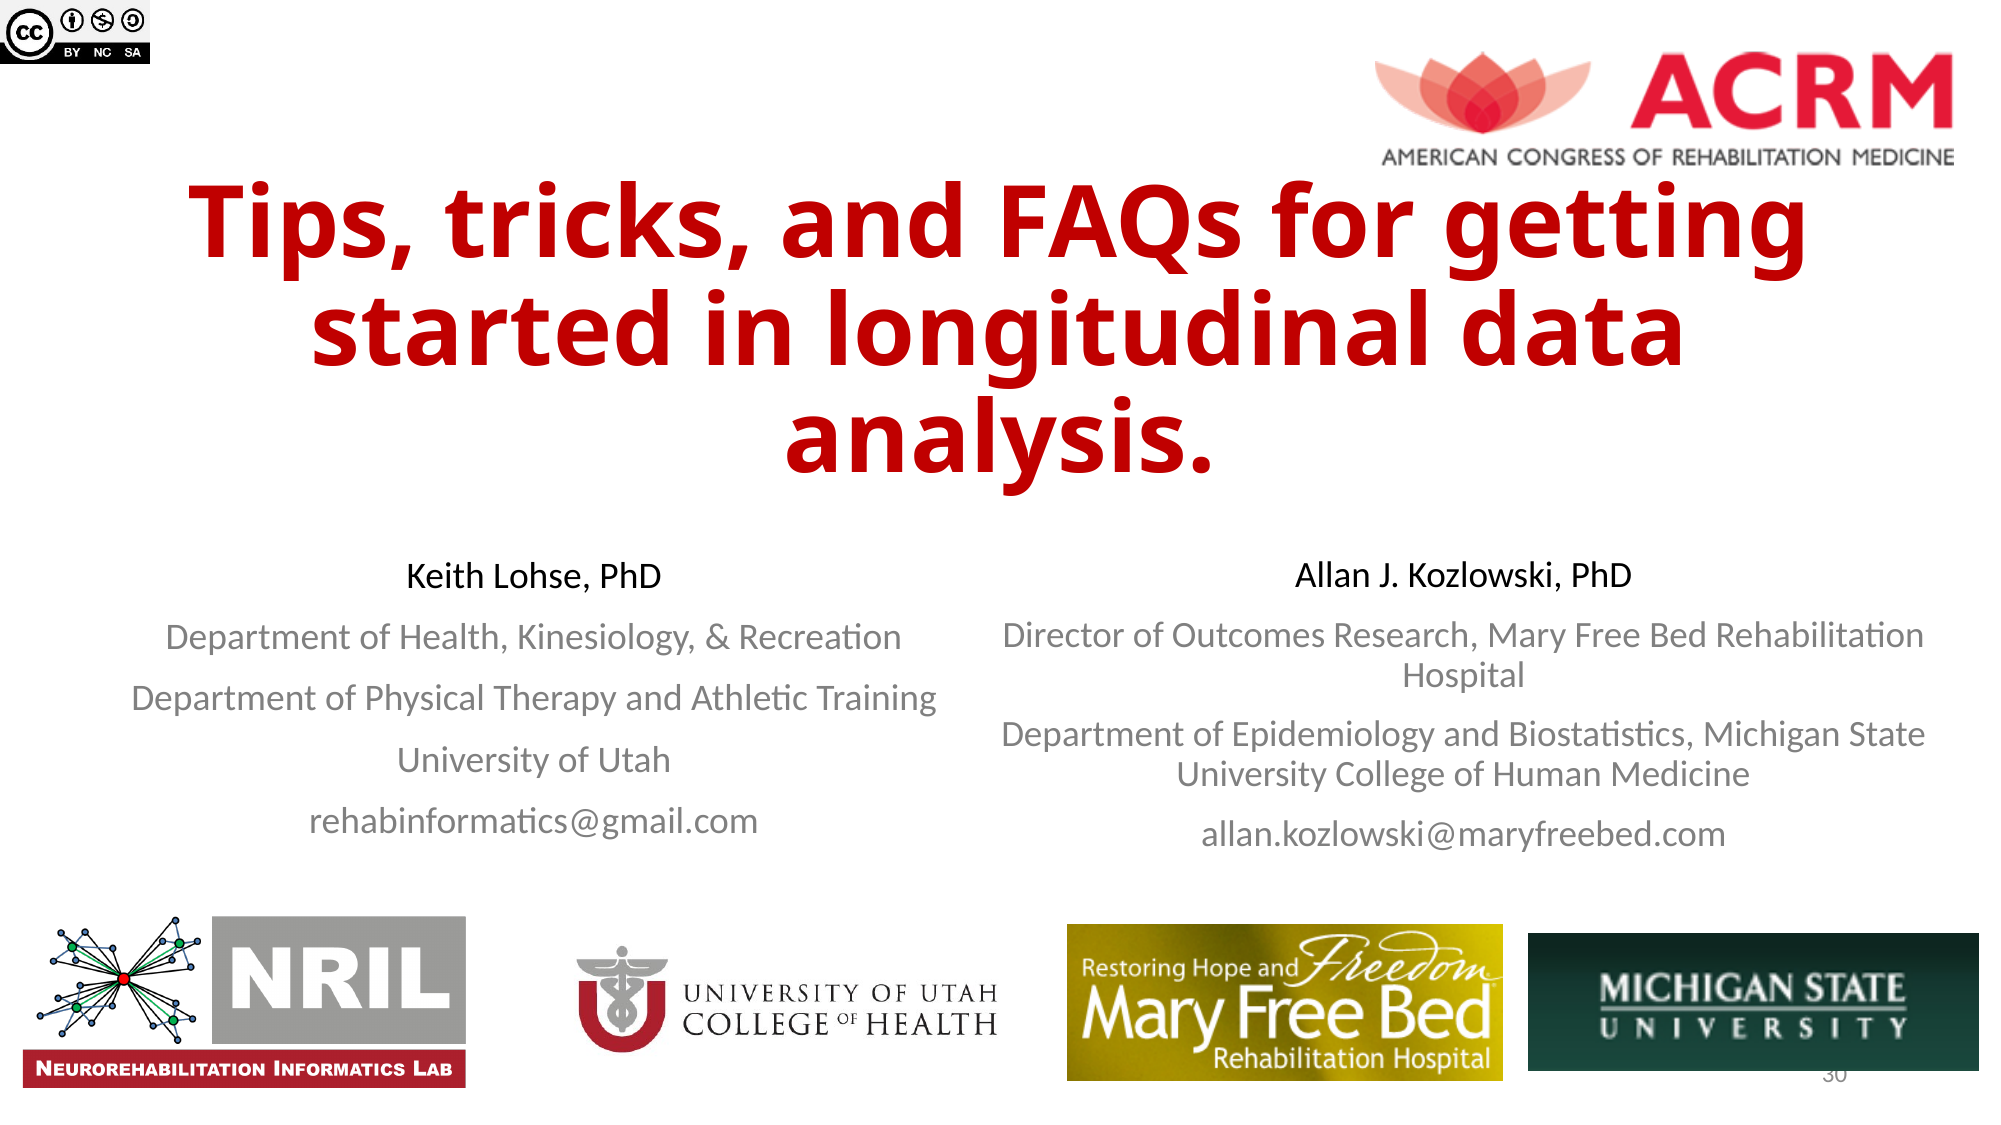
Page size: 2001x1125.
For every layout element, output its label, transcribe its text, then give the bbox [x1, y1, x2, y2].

picture [562, 926, 1013, 1078]
title Tips, tricks, and FAQs for getting started in longitudinal data analysis. [101, 110, 1900, 503]
picture [1375, 49, 1954, 172]
picture [0, 0, 150, 65]
slide_number 30 [1412, 1042, 1863, 1103]
picture [22, 909, 473, 1094]
text_box Allan J. Kozlowski, PhD Director of Outcomes Research, Mary Free Bed Rehabilitation Hospital Department of Epidemiology and Biostatistics, Michigan State University College of Human Medicine allan.kozlowski@maryfreebed.com [966, 548, 1962, 866]
subtitle Keith Lohse, PhD Department of Health, Kinesiology, & Recreation Department of Physical Therapy and Athletic Training University of Utah rehabinformatics@gmail.com [36, 548, 966, 760]
picture [1067, 924, 1503, 1081]
picture [1528, 933, 1979, 1071]
